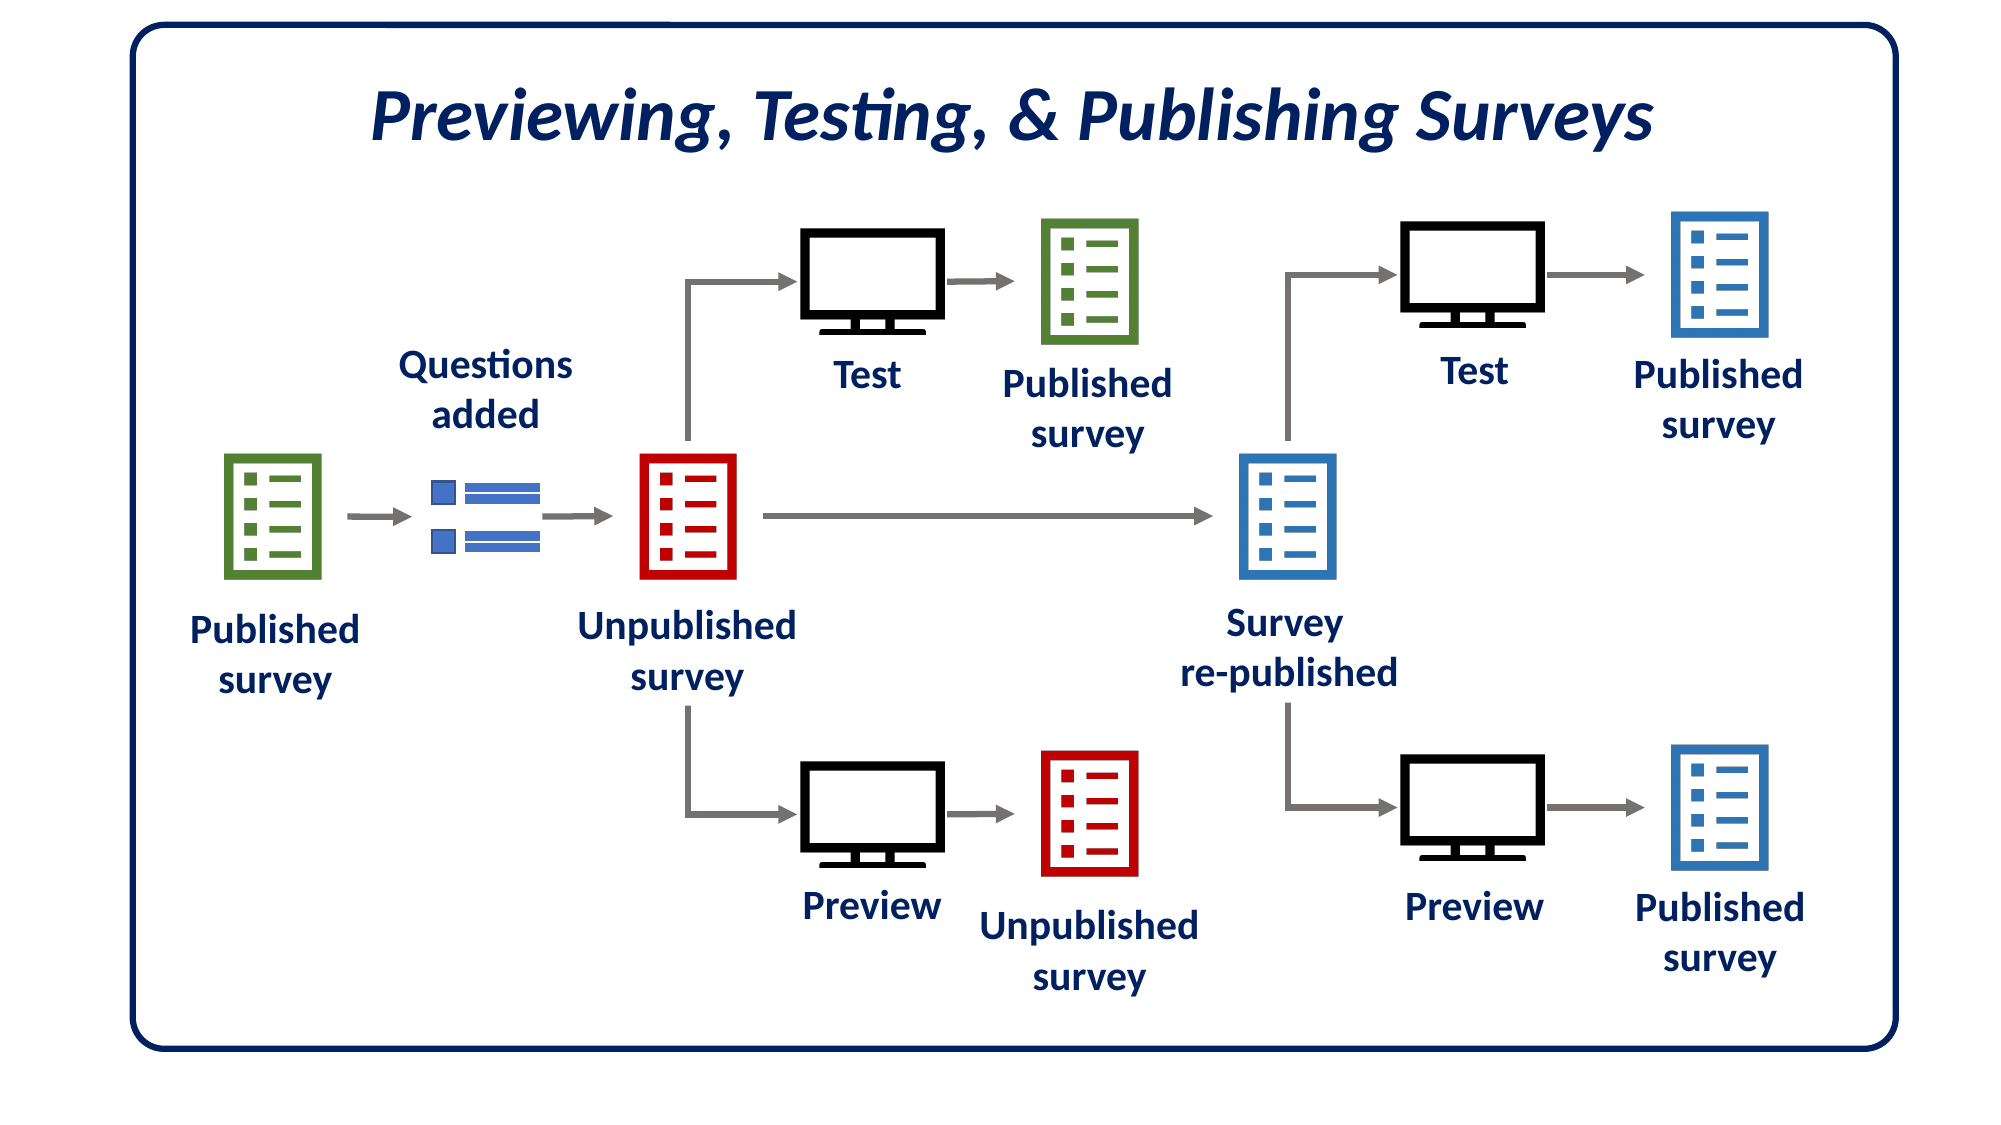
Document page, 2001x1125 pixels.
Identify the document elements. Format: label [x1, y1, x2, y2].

text_box [132, 24, 1896, 1049]
